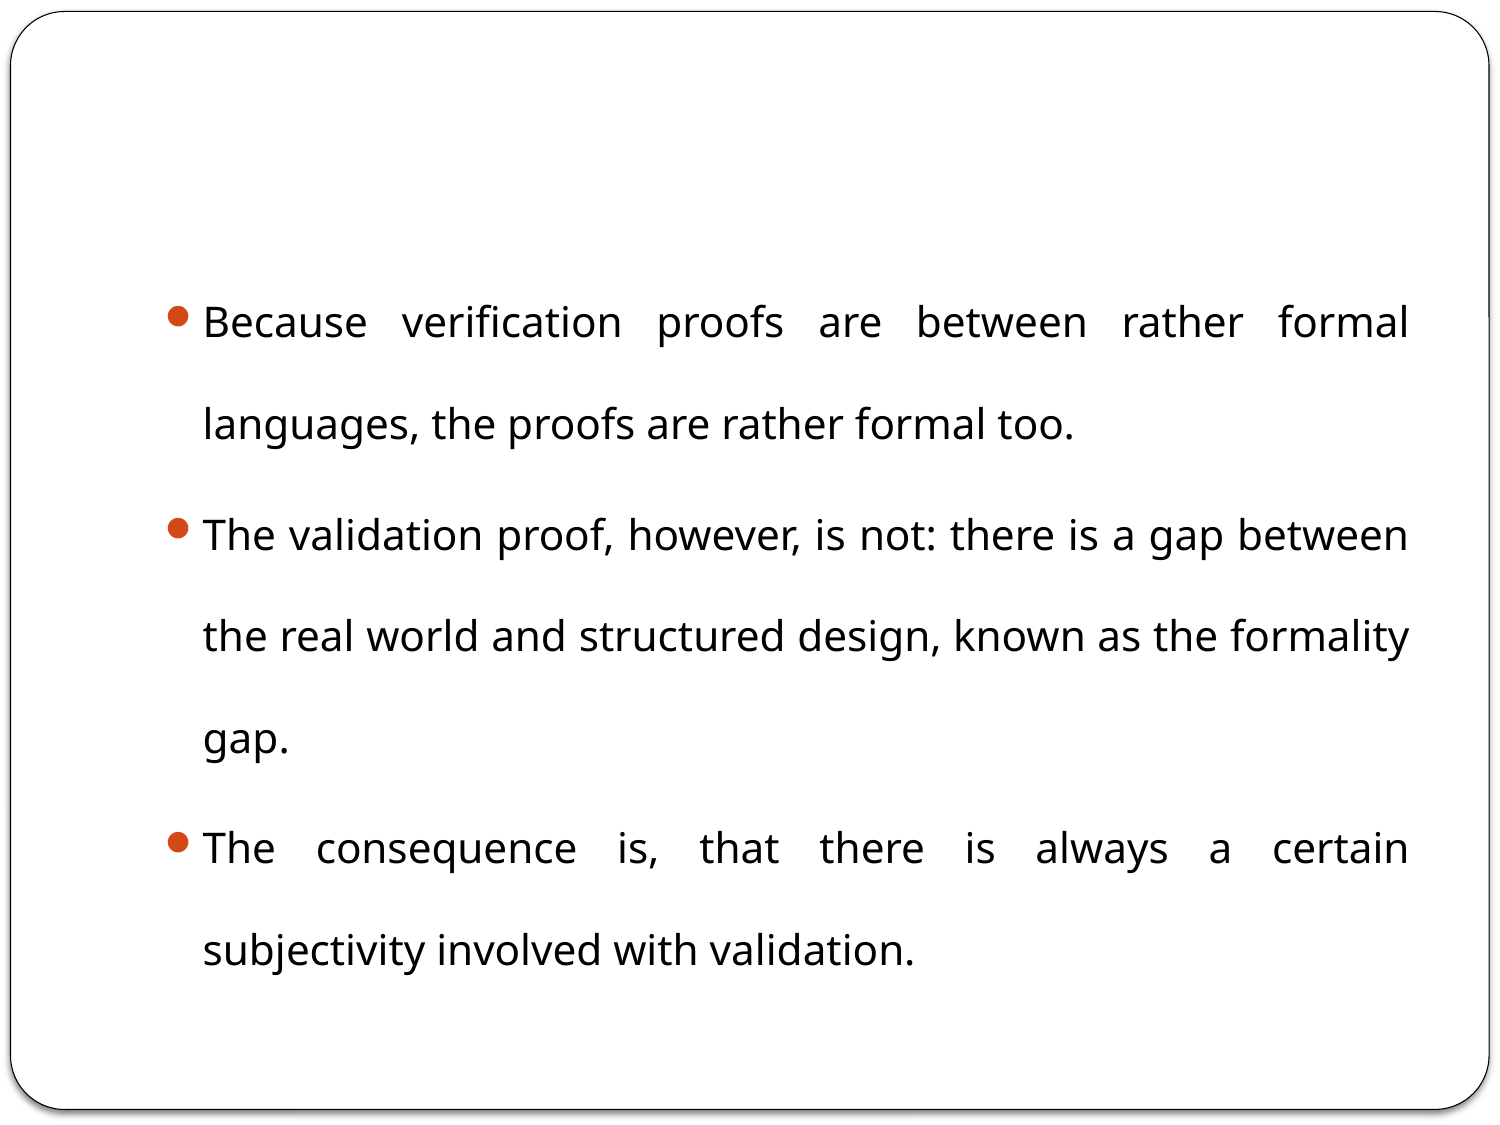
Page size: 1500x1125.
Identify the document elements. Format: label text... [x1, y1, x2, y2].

list Because verification proofs are between rather formal languages, the proofs are rather formal too. The validation proof, however, is not: there is a gap between the real world and structured design, known as the formality gap. The consequence is, that there is always a certain subjectivity involved with validation. [150, 237, 1425, 988]
